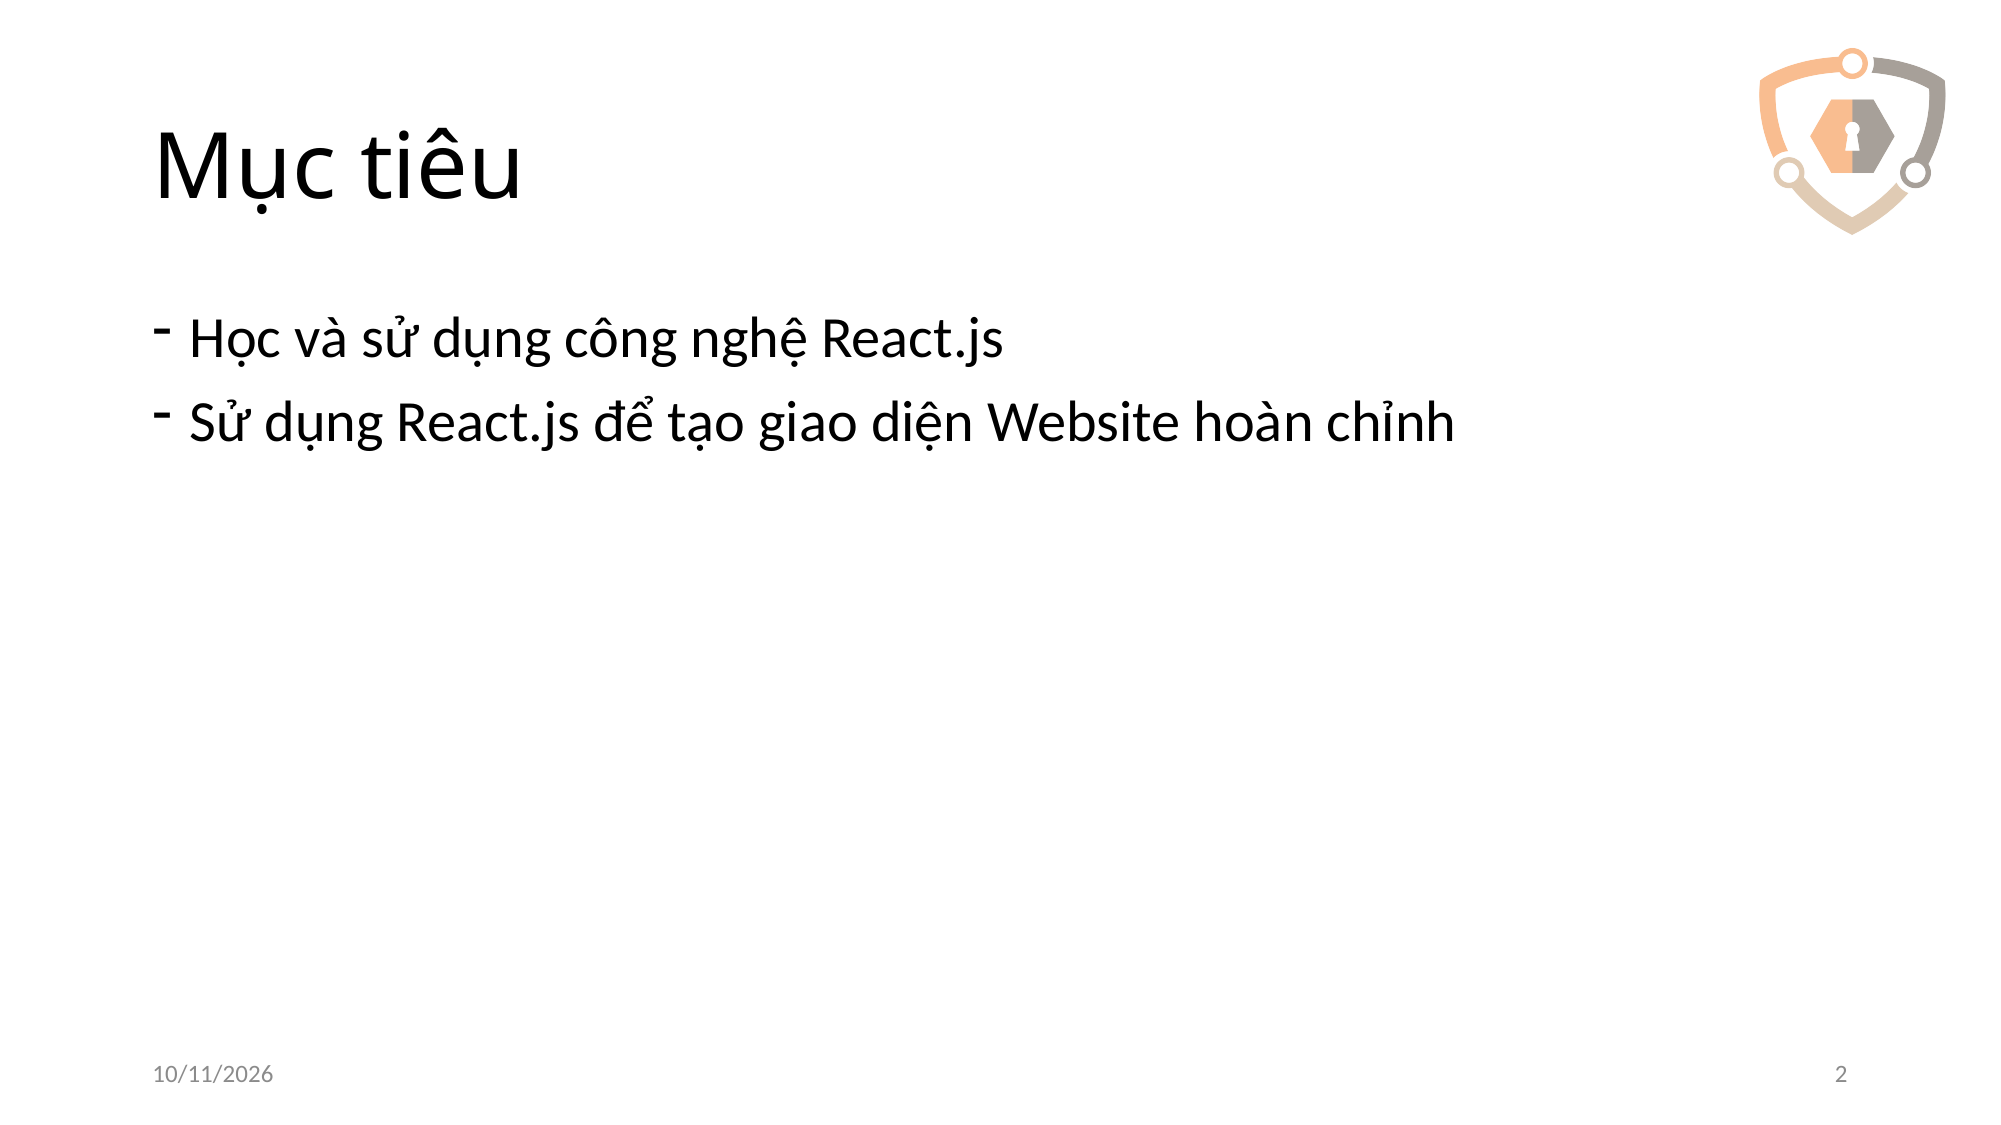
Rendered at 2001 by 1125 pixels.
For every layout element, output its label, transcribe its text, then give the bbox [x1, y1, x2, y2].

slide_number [137, 1042, 588, 1103]
title Mục tiêu [137, 59, 1863, 278]
list Học và sử dụng công nghệ React.js Sử dụng React.js để tạo giao diện Website hoàn chỉnh [137, 299, 1863, 1014]
slide_number 2 [1412, 1042, 1863, 1103]
